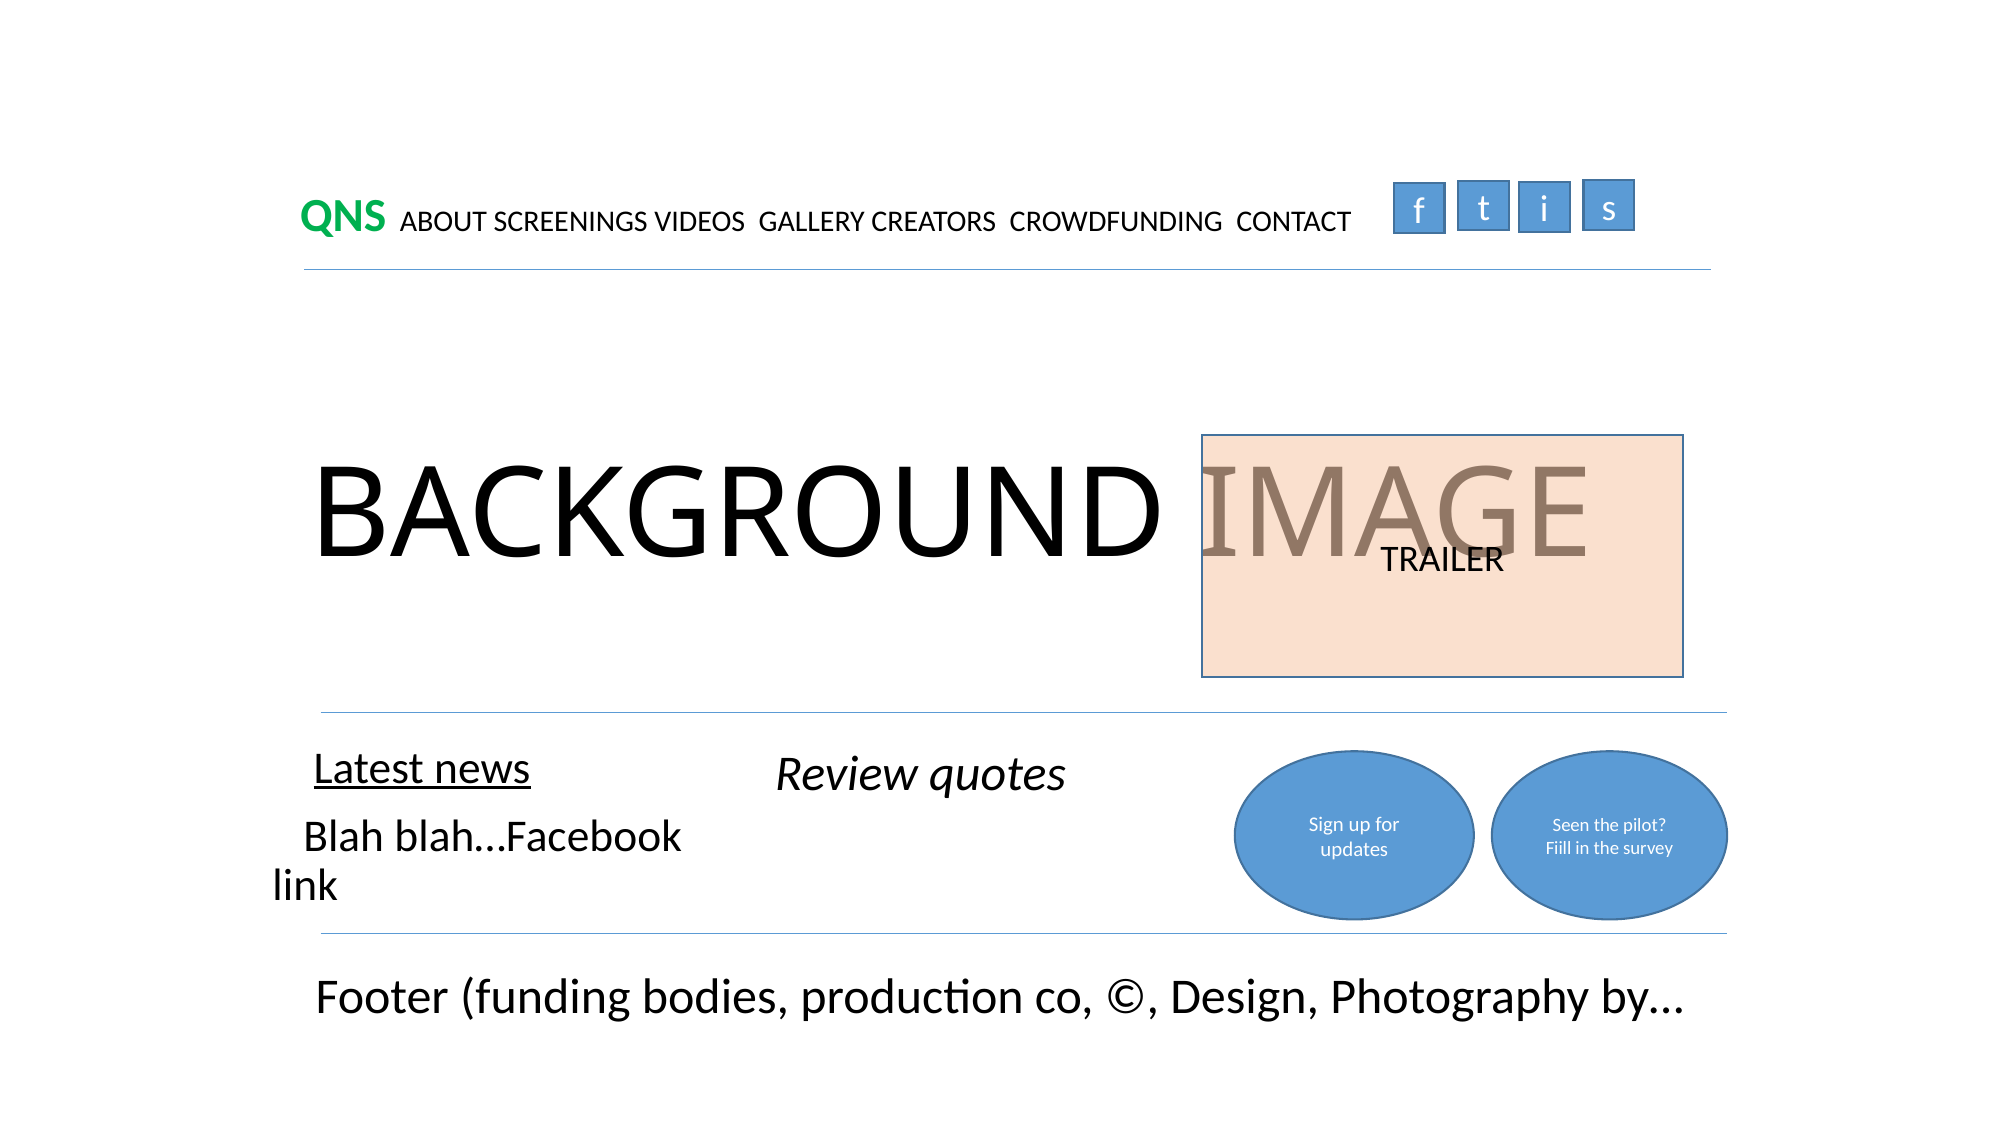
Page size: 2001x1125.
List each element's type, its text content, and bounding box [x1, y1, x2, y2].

subtitle Footer (funding bodies, production co, ©, Design, Photography by… [249, 963, 1750, 1050]
text_box Latest news Blah blah…Facebook link [257, 736, 761, 920]
text_box t [1457, 180, 1510, 231]
text_box s [1582, 179, 1635, 231]
text_box f [1393, 182, 1446, 234]
text_box i [1518, 181, 1571, 233]
text_box TRAILER [1201, 434, 1684, 678]
text_box QNS ABOUT SCREENINGS VIDEOS GALLERY CREATORS CROWDFUNDING CONTACT [249, 183, 1423, 270]
title BACKGROUND IMAGE [249, 184, 1750, 591]
text_box Review quotes [760, 739, 1510, 827]
text_box Seen the pilot? Fiill in the survey [1490, 750, 1729, 921]
text_box Sign up for updates [1233, 750, 1475, 921]
